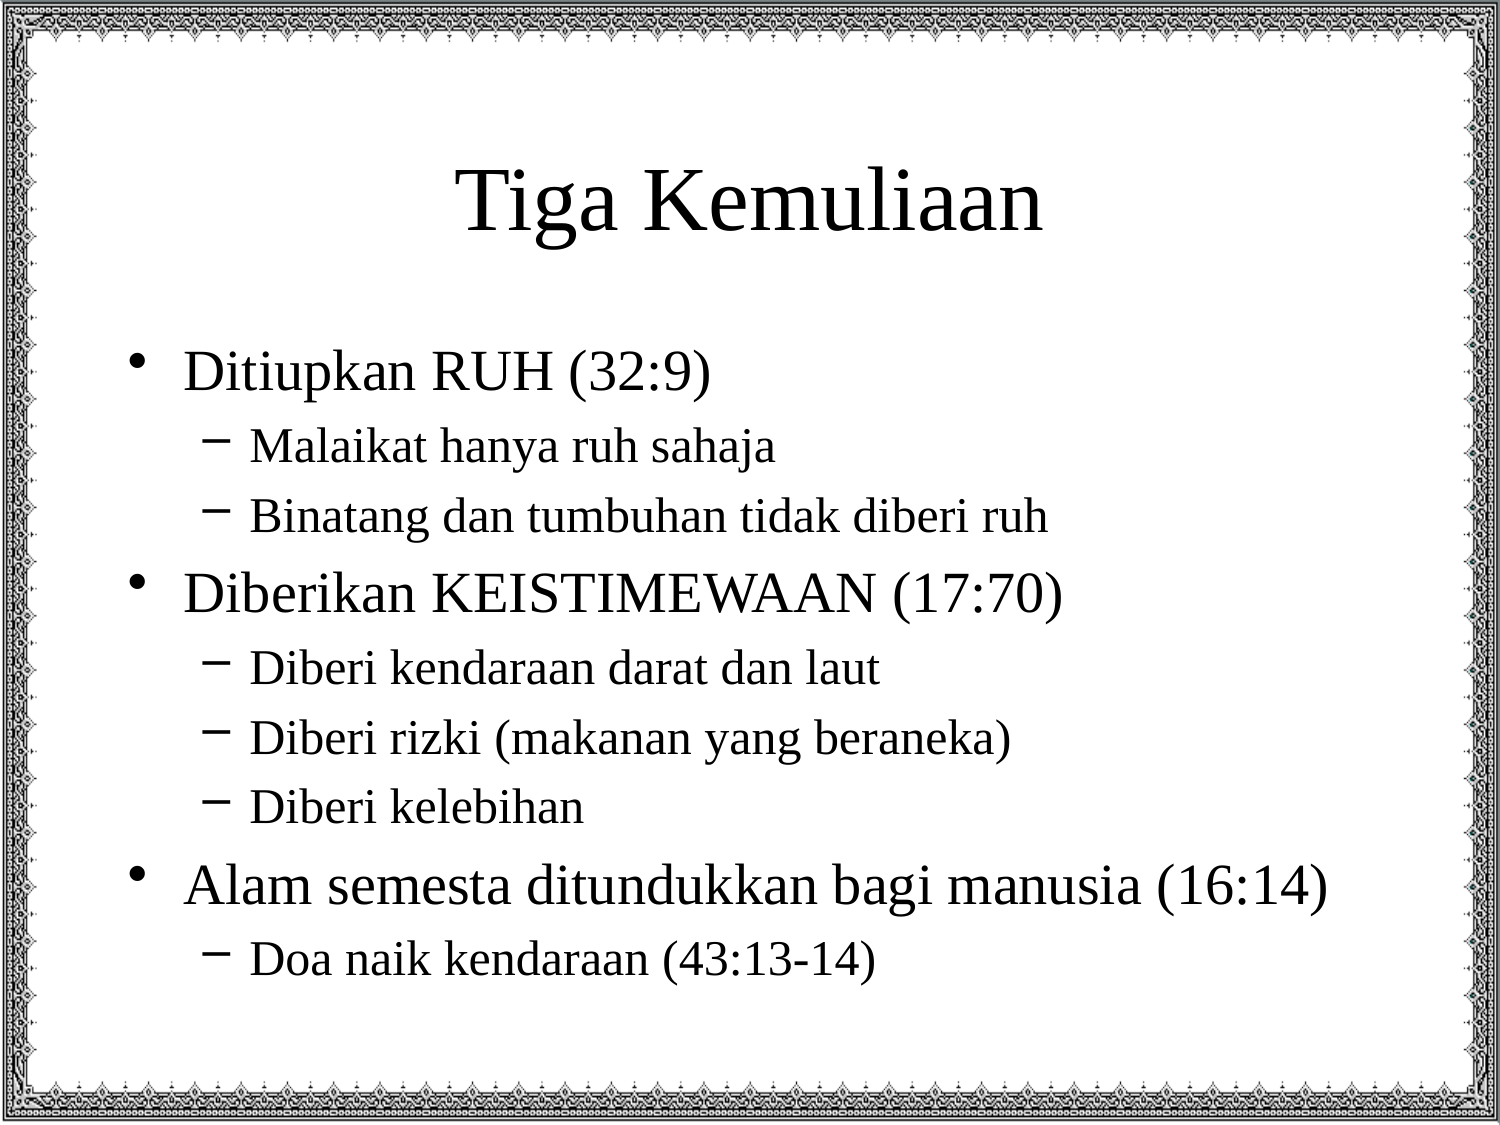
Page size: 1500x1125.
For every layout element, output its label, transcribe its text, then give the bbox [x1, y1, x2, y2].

picture [0, 0, 1500, 1125]
list Ditiupkan RUH (32:9) Malaikat hanya ruh sahaja Binatang dan tumbuhan tidak diberi ruh Diberikan KEISTIMEWAAN (17:70) Diberi kendaraan darat dan laut Diberi rizki (makanan yang beraneka) Diberi kelebihan Alam semesta ditundukkan bagi manusia (16:14) Doa naik kendaraan (43:13-14) [112, 324, 1388, 1001]
title Tiga Kemuliaan [112, 99, 1388, 288]
